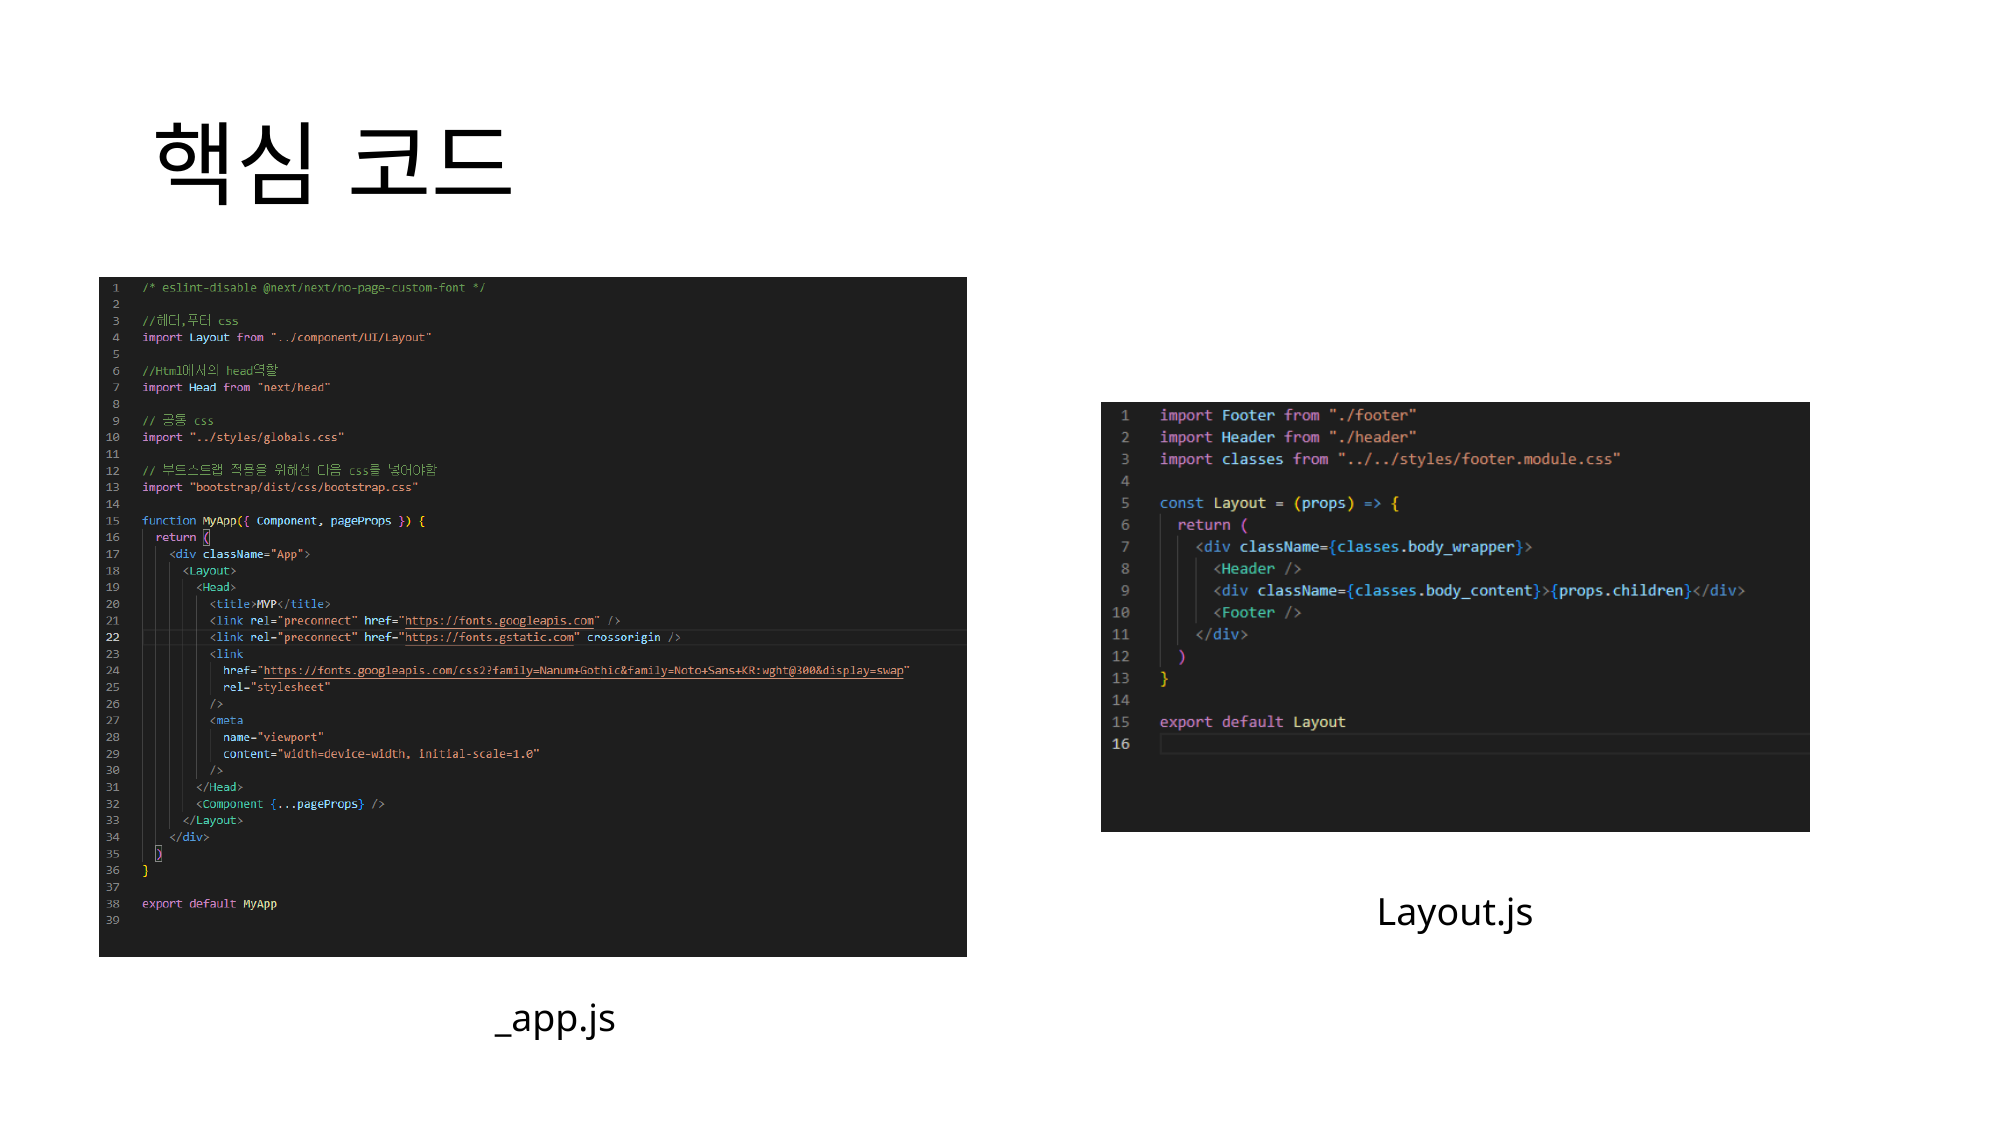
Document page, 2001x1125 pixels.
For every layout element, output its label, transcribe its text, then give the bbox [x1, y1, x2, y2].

title 핵심 코드 [137, 59, 1863, 278]
picture [99, 277, 967, 957]
text_box Layout.js [1144, 880, 1766, 940]
text_box _app.js [179, 986, 932, 1046]
picture [1101, 402, 1810, 832]
